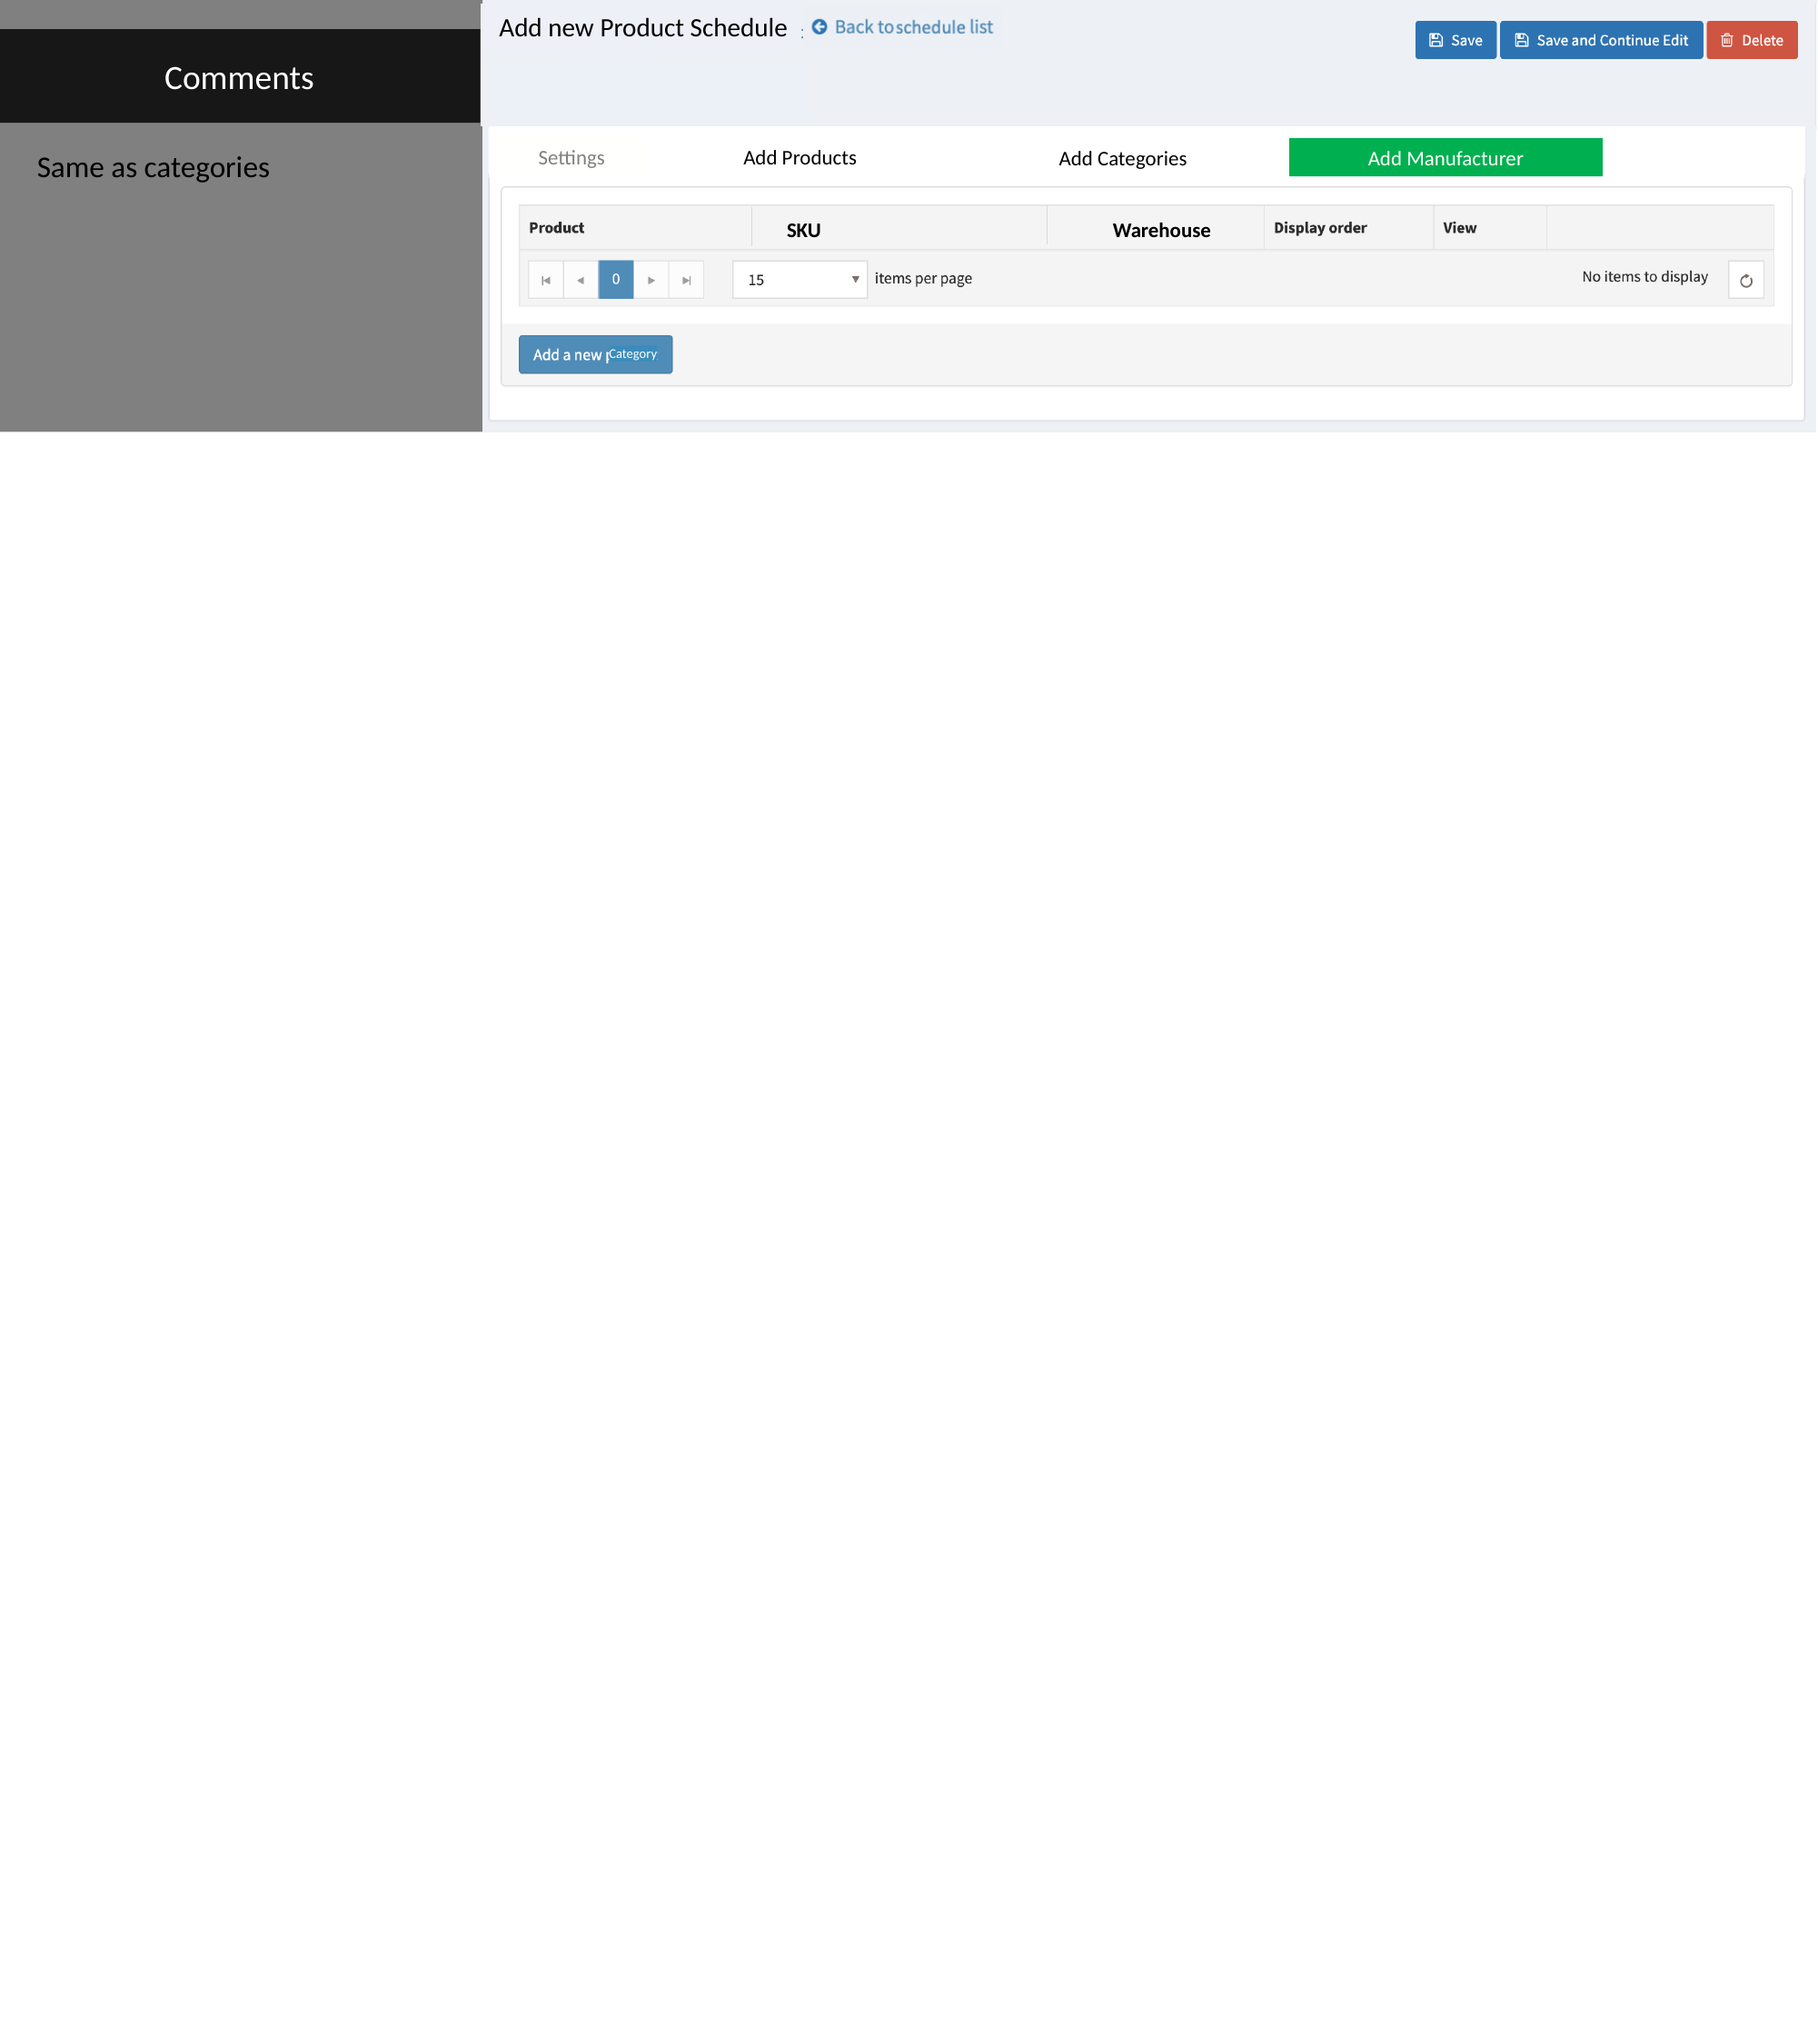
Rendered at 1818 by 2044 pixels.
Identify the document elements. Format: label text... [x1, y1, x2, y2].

picture [803, 6, 1003, 49]
text_box [0, 124, 482, 432]
text_box Same as categories [24, 140, 464, 191]
text_box [0, 0, 482, 28]
picture [482, 126, 1817, 432]
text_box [481, 1, 1817, 126]
text_box Comments [0, 28, 481, 124]
